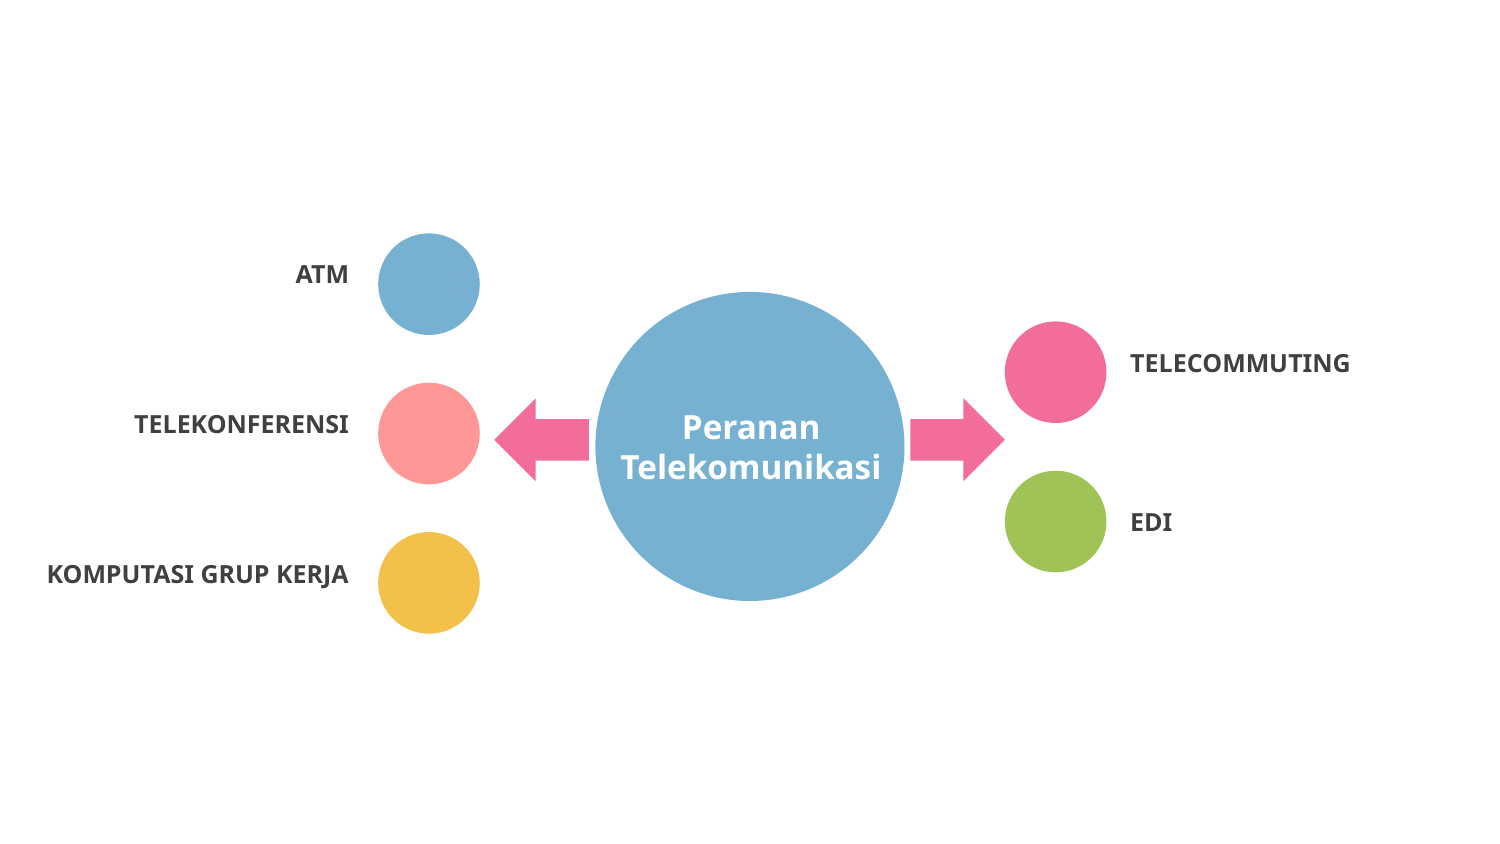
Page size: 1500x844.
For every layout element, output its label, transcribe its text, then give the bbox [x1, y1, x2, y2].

text_box [492, 396, 591, 484]
text_box EDI [1115, 498, 1500, 544]
text_box [376, 231, 482, 338]
text_box TELEKONFERENSI [0, 401, 364, 447]
text_box [607, 511, 893, 604]
text_box [1002, 319, 1109, 426]
text_box [376, 529, 482, 636]
text_box [607, 289, 893, 382]
title Peranan Telekomunikasi [597, 382, 905, 511]
text_box ATM [0, 251, 364, 297]
text_box [908, 396, 1007, 484]
text_box [376, 380, 482, 487]
text_box KOMPUTASI GRUP KERJA [0, 551, 364, 596]
text_box [1002, 468, 1109, 575]
text_box TELECOMMUTING [1115, 339, 1500, 385]
text_box [593, 412, 597, 481]
